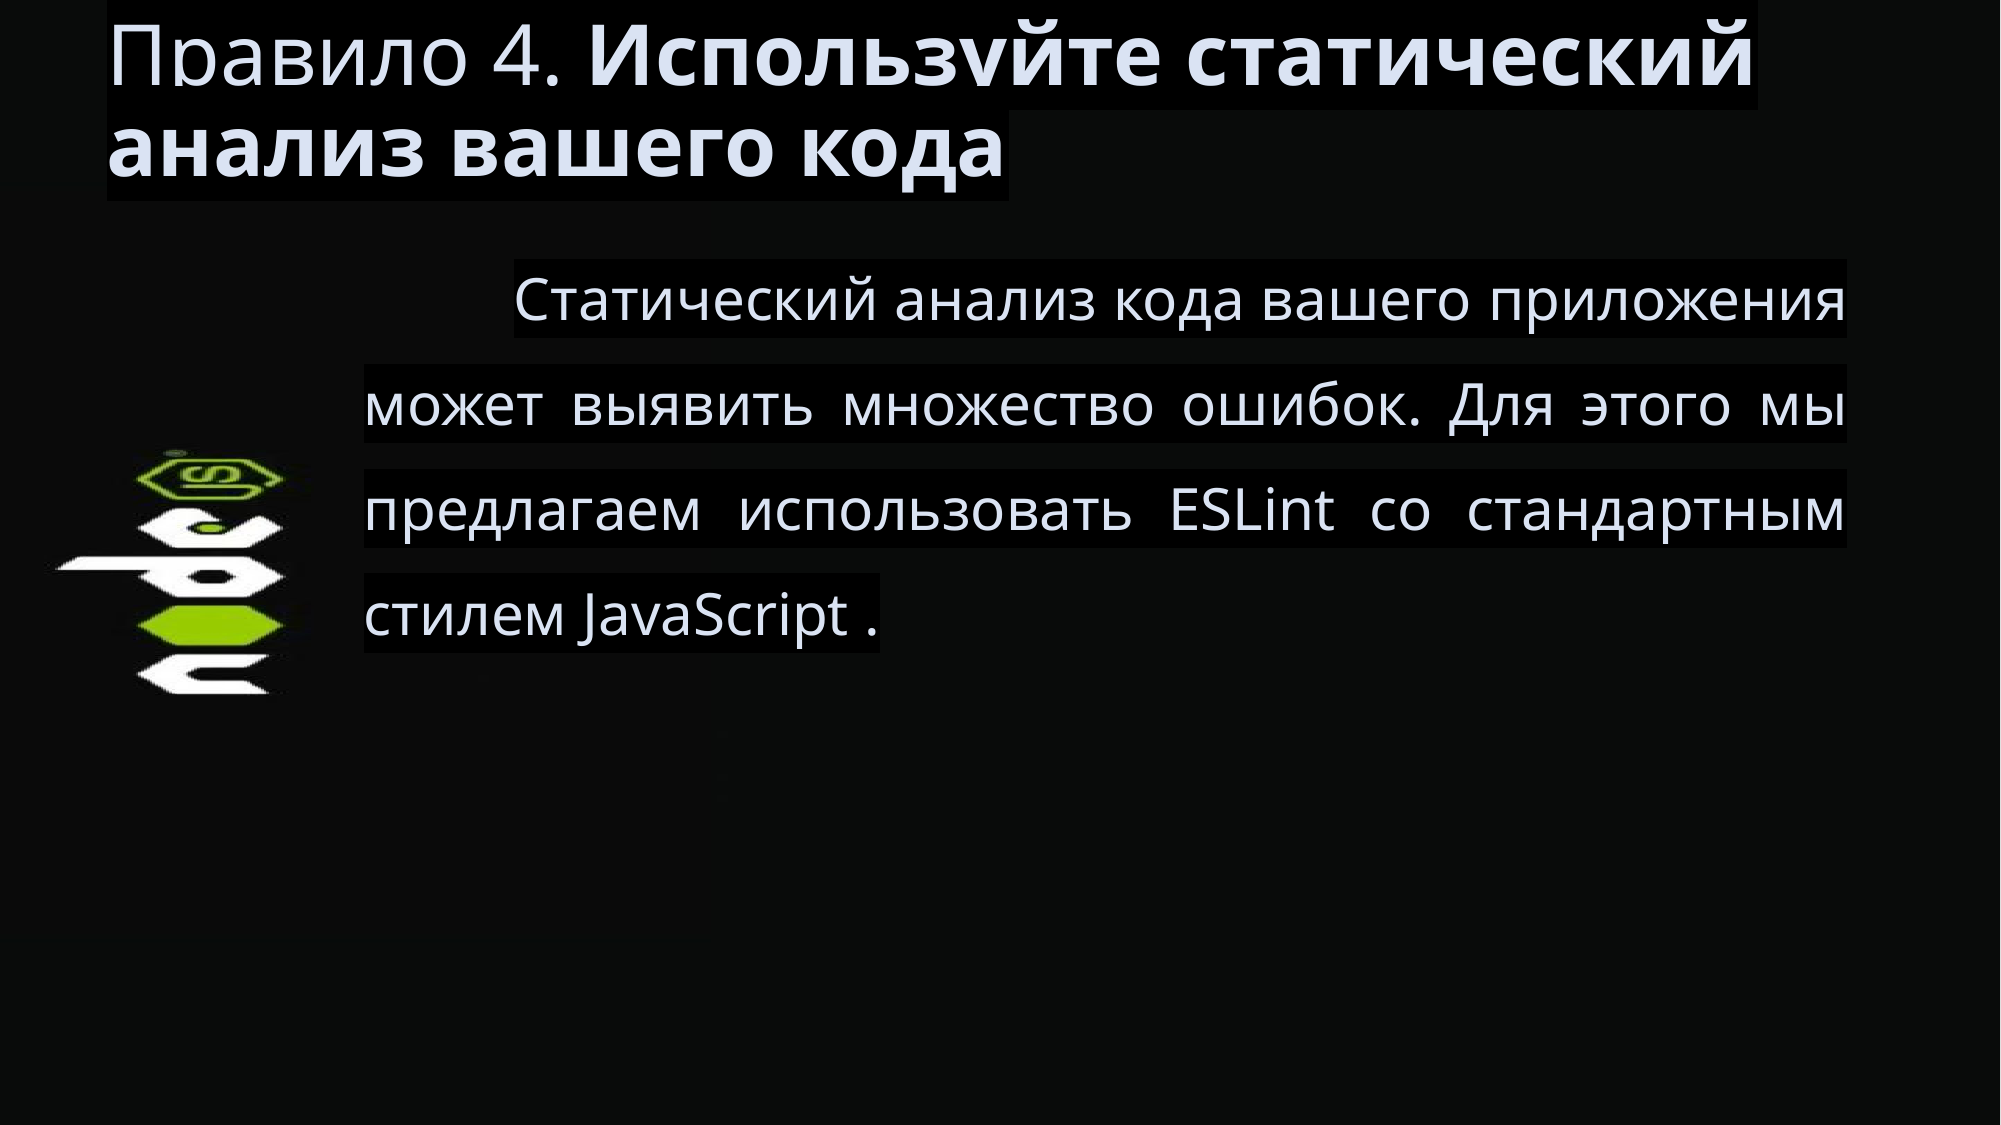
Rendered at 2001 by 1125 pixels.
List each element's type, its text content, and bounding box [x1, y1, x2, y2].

list Статический анализ кода вашего приложения может выявить множество ошибок. Для этого мы предлагаем использовать ESLint со стандартным стилем JavaScript . [348, 220, 1863, 1014]
title Правило 4. Используйте статический анализ вашего кода [91, 3, 1950, 397]
picture [0, 0, 2001, 1125]
